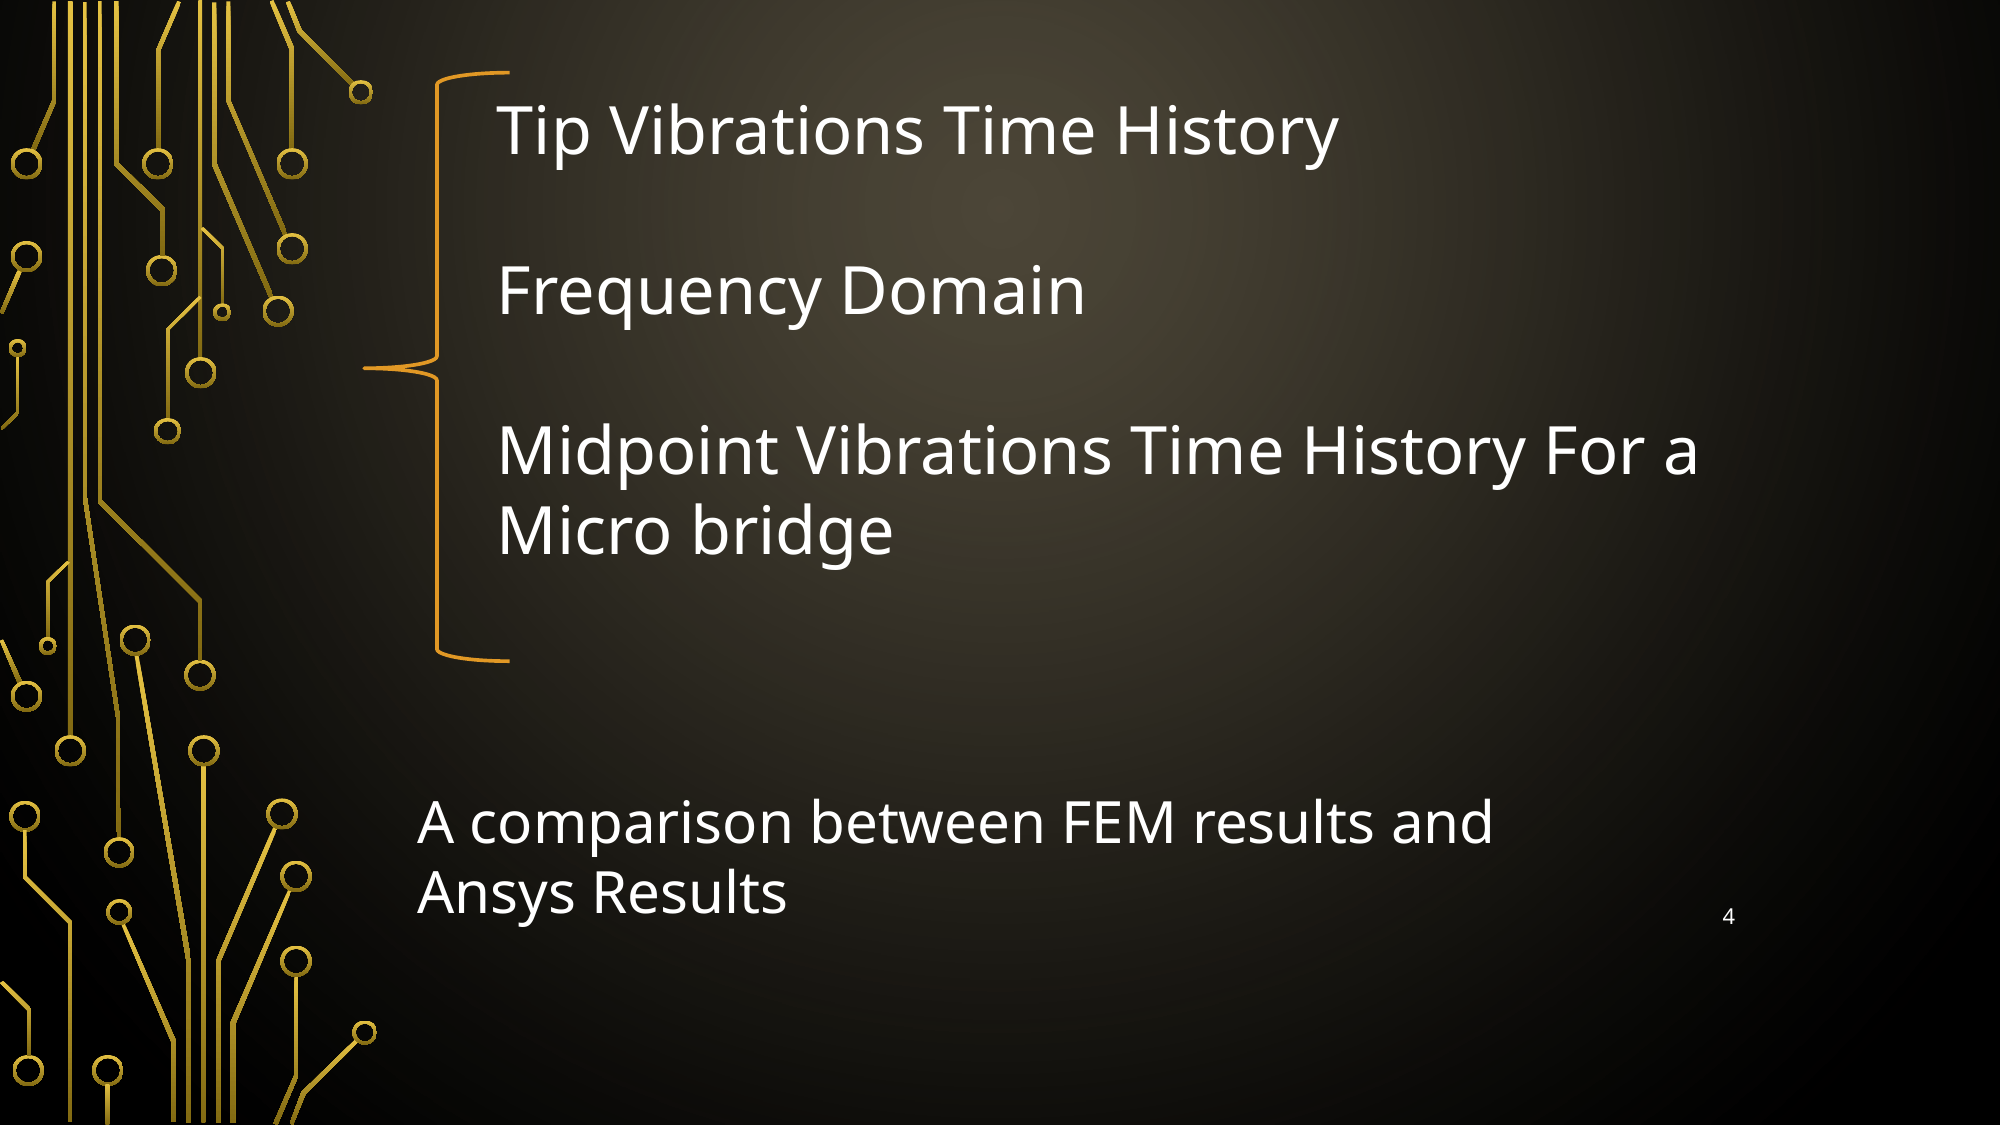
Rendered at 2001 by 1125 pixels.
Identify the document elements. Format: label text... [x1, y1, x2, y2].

text_box Tip Vibrations Time History Frequency Domain Midpoint Vibrations Time History For a Micro bridge [482, 80, 1840, 655]
slide_number 4 [1623, 887, 1750, 948]
text_box [362, 70, 510, 664]
text_box A comparison between FEM results and Ansys Results [402, 777, 1661, 933]
